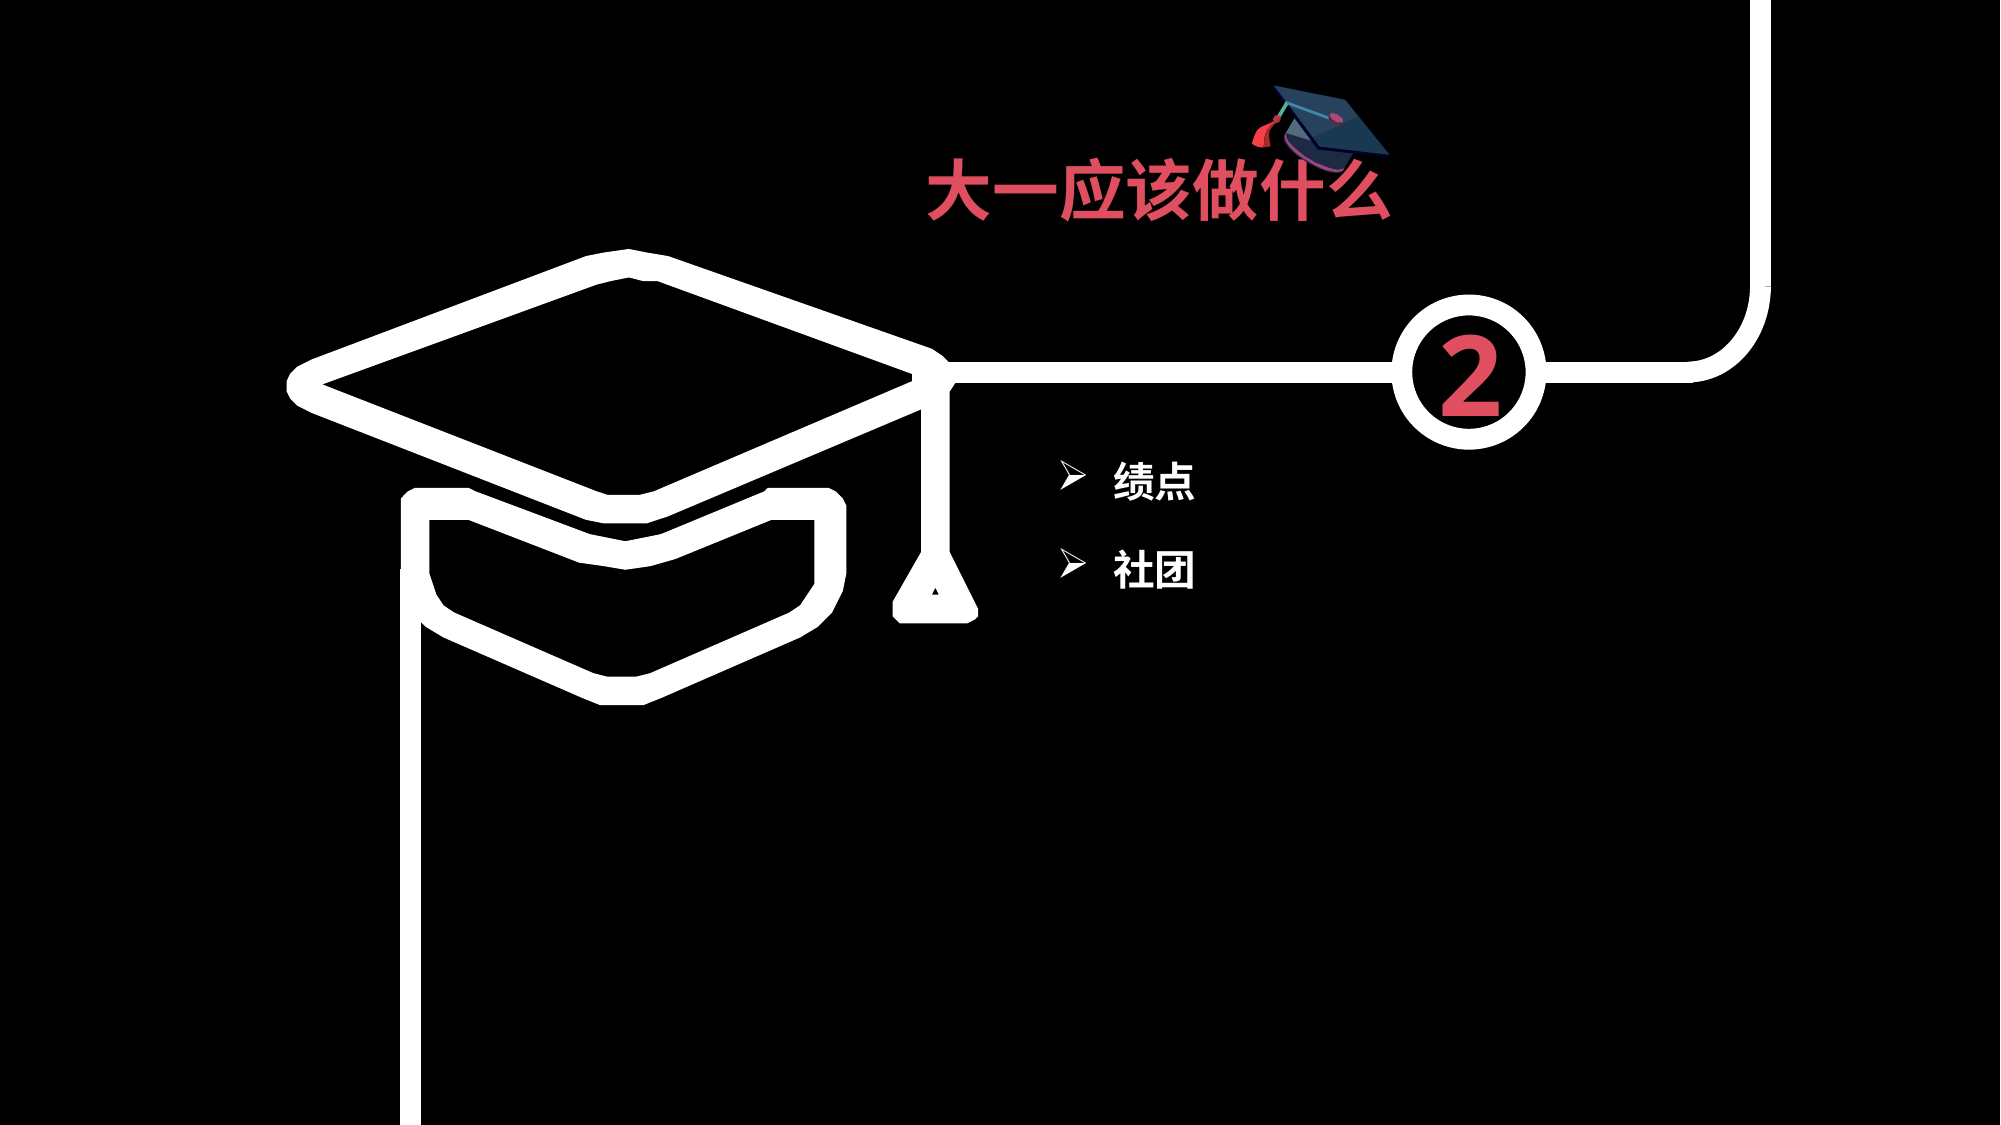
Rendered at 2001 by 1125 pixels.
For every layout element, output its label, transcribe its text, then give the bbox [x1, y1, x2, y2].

text_box [1687, 286, 1762, 373]
text_box [1401, 321, 1423, 423]
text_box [286, 248, 979, 706]
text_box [1255, 92, 1390, 179]
text_box 绩点 [1042, 448, 1805, 514]
text_box 2 [1423, 296, 1515, 447]
text_box 大一应该做什么 [883, 140, 1436, 236]
text_box 社团 [1042, 536, 1805, 602]
text_box [1515, 321, 1538, 423]
